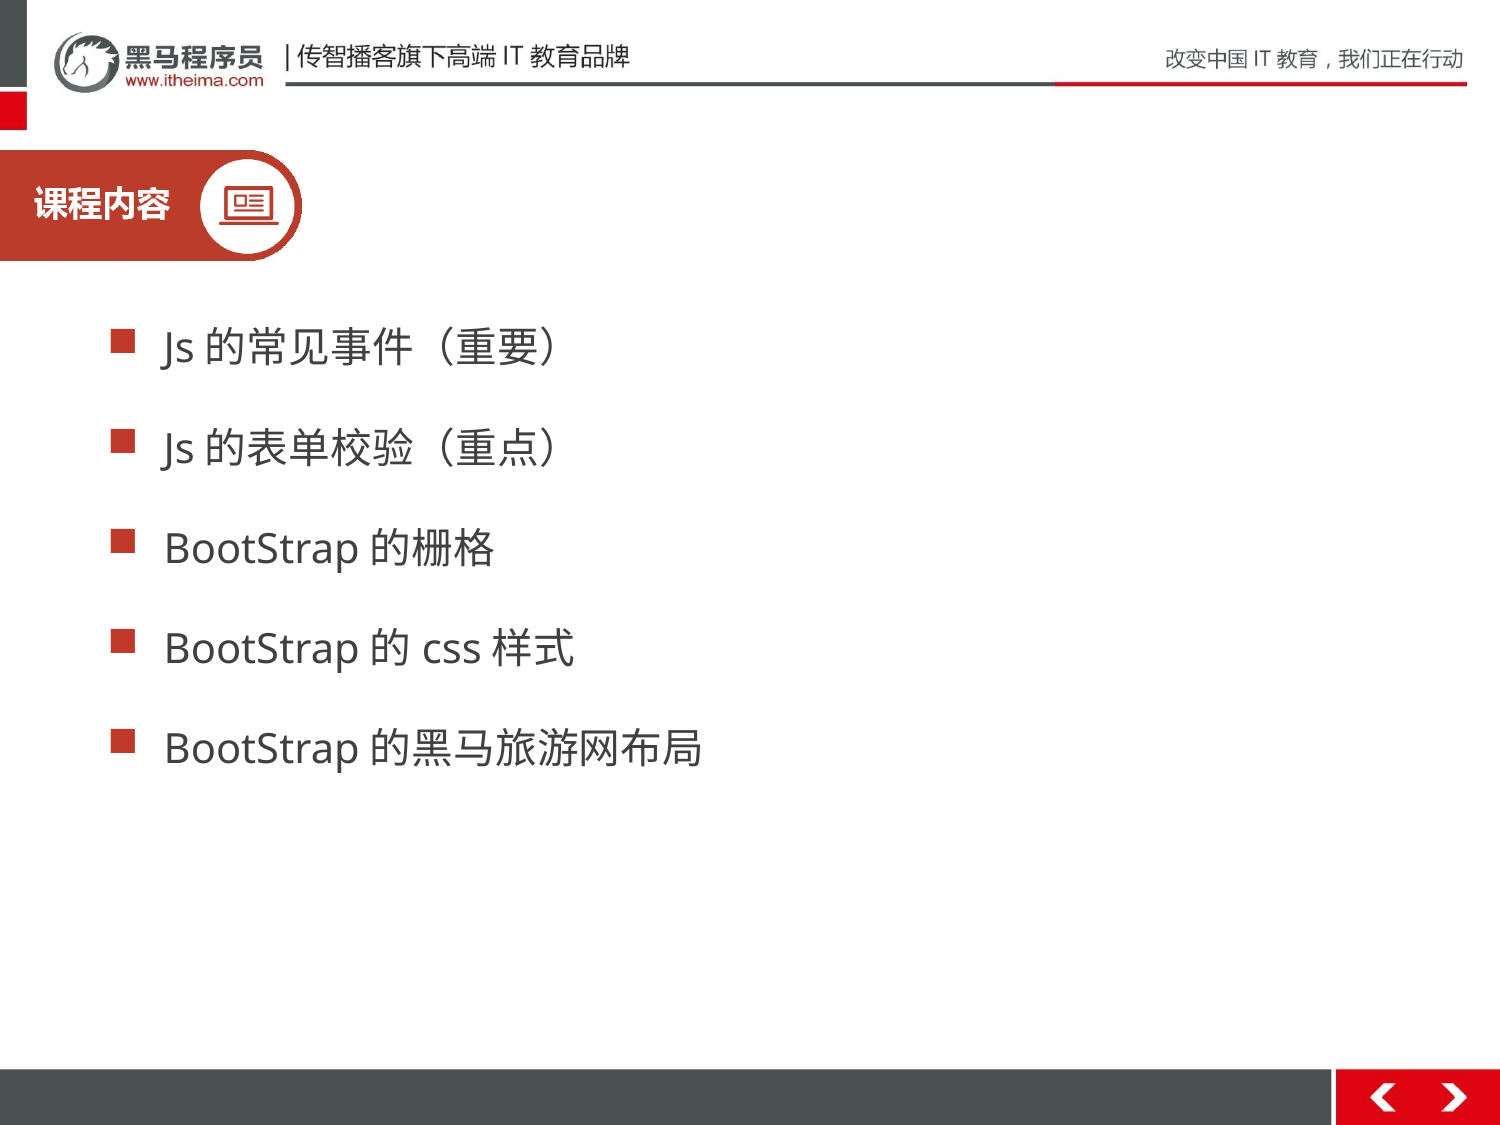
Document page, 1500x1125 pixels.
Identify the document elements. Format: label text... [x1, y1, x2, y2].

picture [0, 0, 1500, 1125]
text_box Js的常见事件（重要） Js的表单校验（重点） BootStrap的栅格 BootStrap的css样式 BootStrap的黑马旅游网布局 [98, 267, 713, 776]
